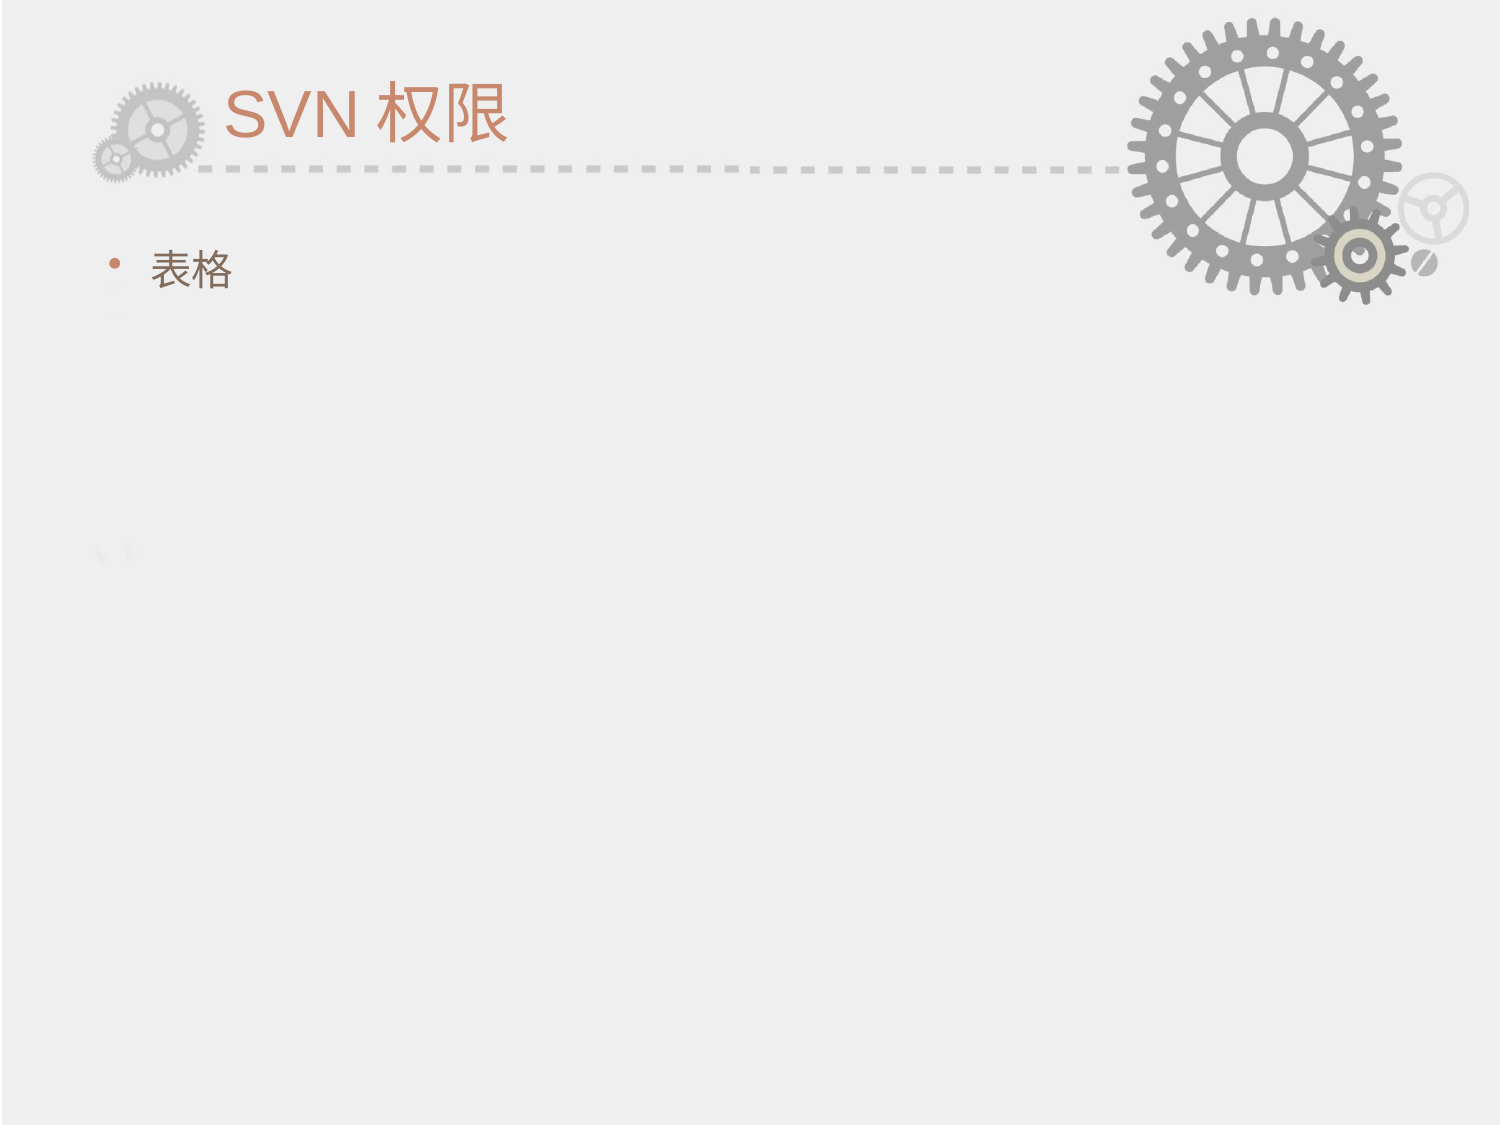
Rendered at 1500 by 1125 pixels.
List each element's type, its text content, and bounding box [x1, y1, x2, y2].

list 表格 [78, 235, 1428, 1014]
picture [2, 0, 1500, 1125]
title SVN权限 [208, 52, 1128, 169]
